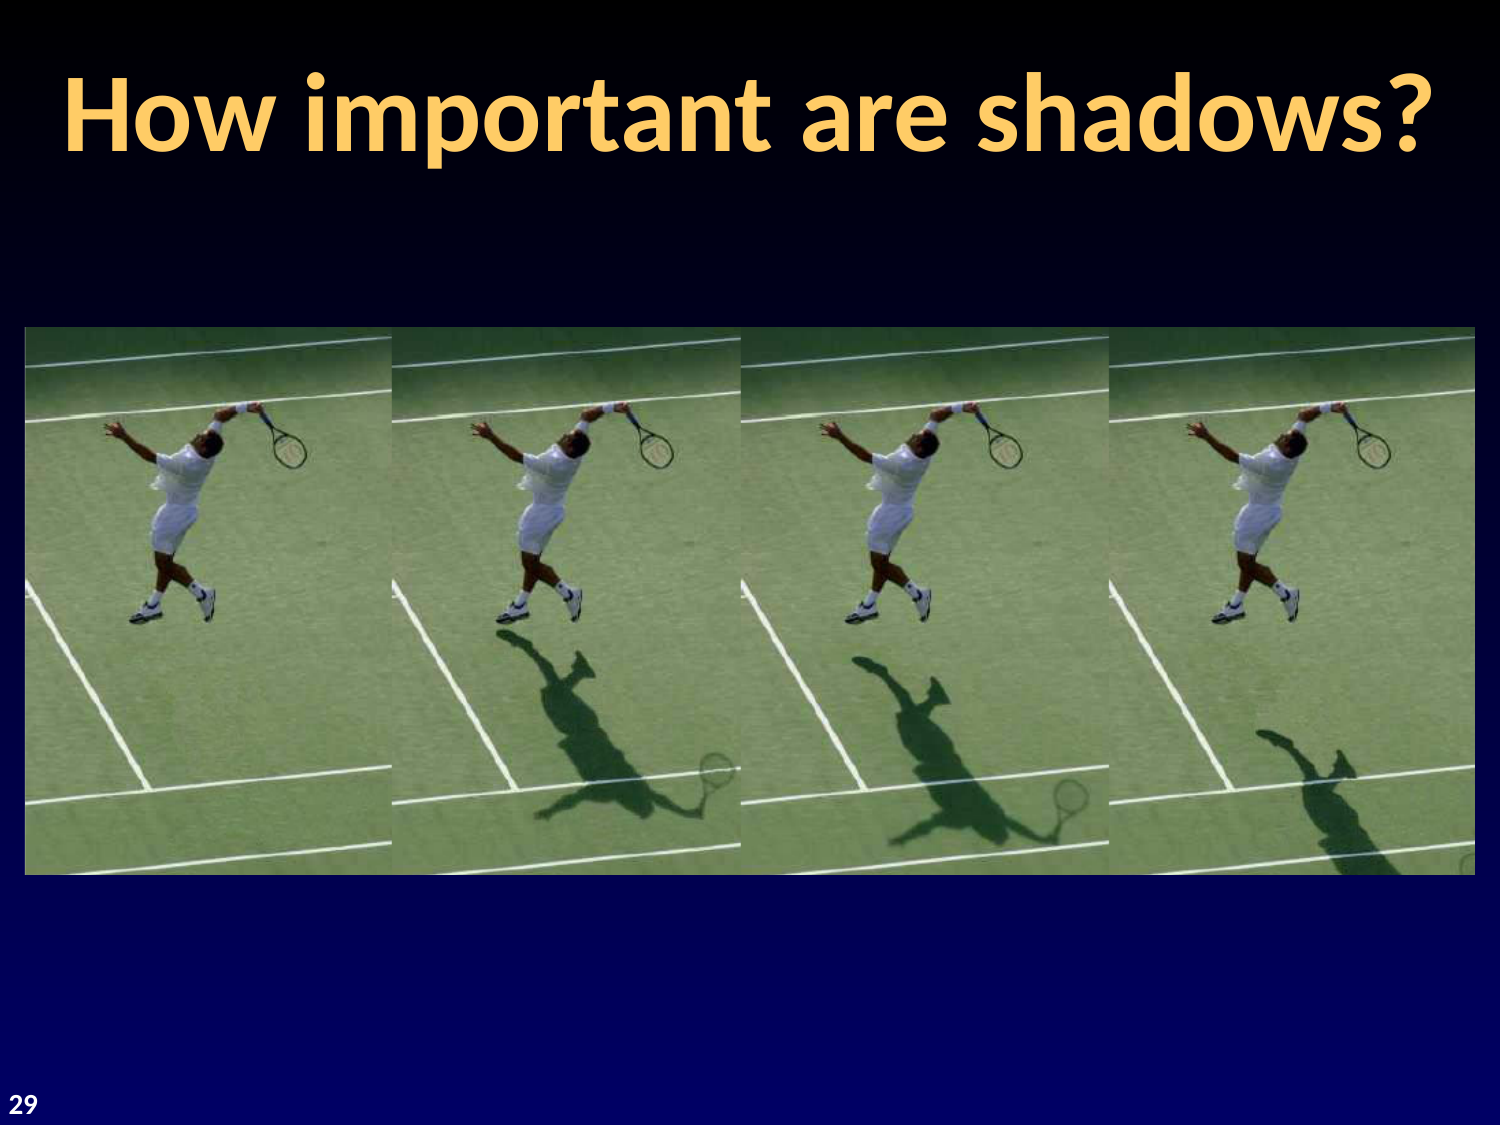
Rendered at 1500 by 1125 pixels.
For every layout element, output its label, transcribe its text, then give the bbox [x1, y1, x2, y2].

title How important are shadows? [24, 24, 1475, 188]
slide_number 29 [0, 1078, 93, 1125]
picture [24, 327, 1475, 875]
